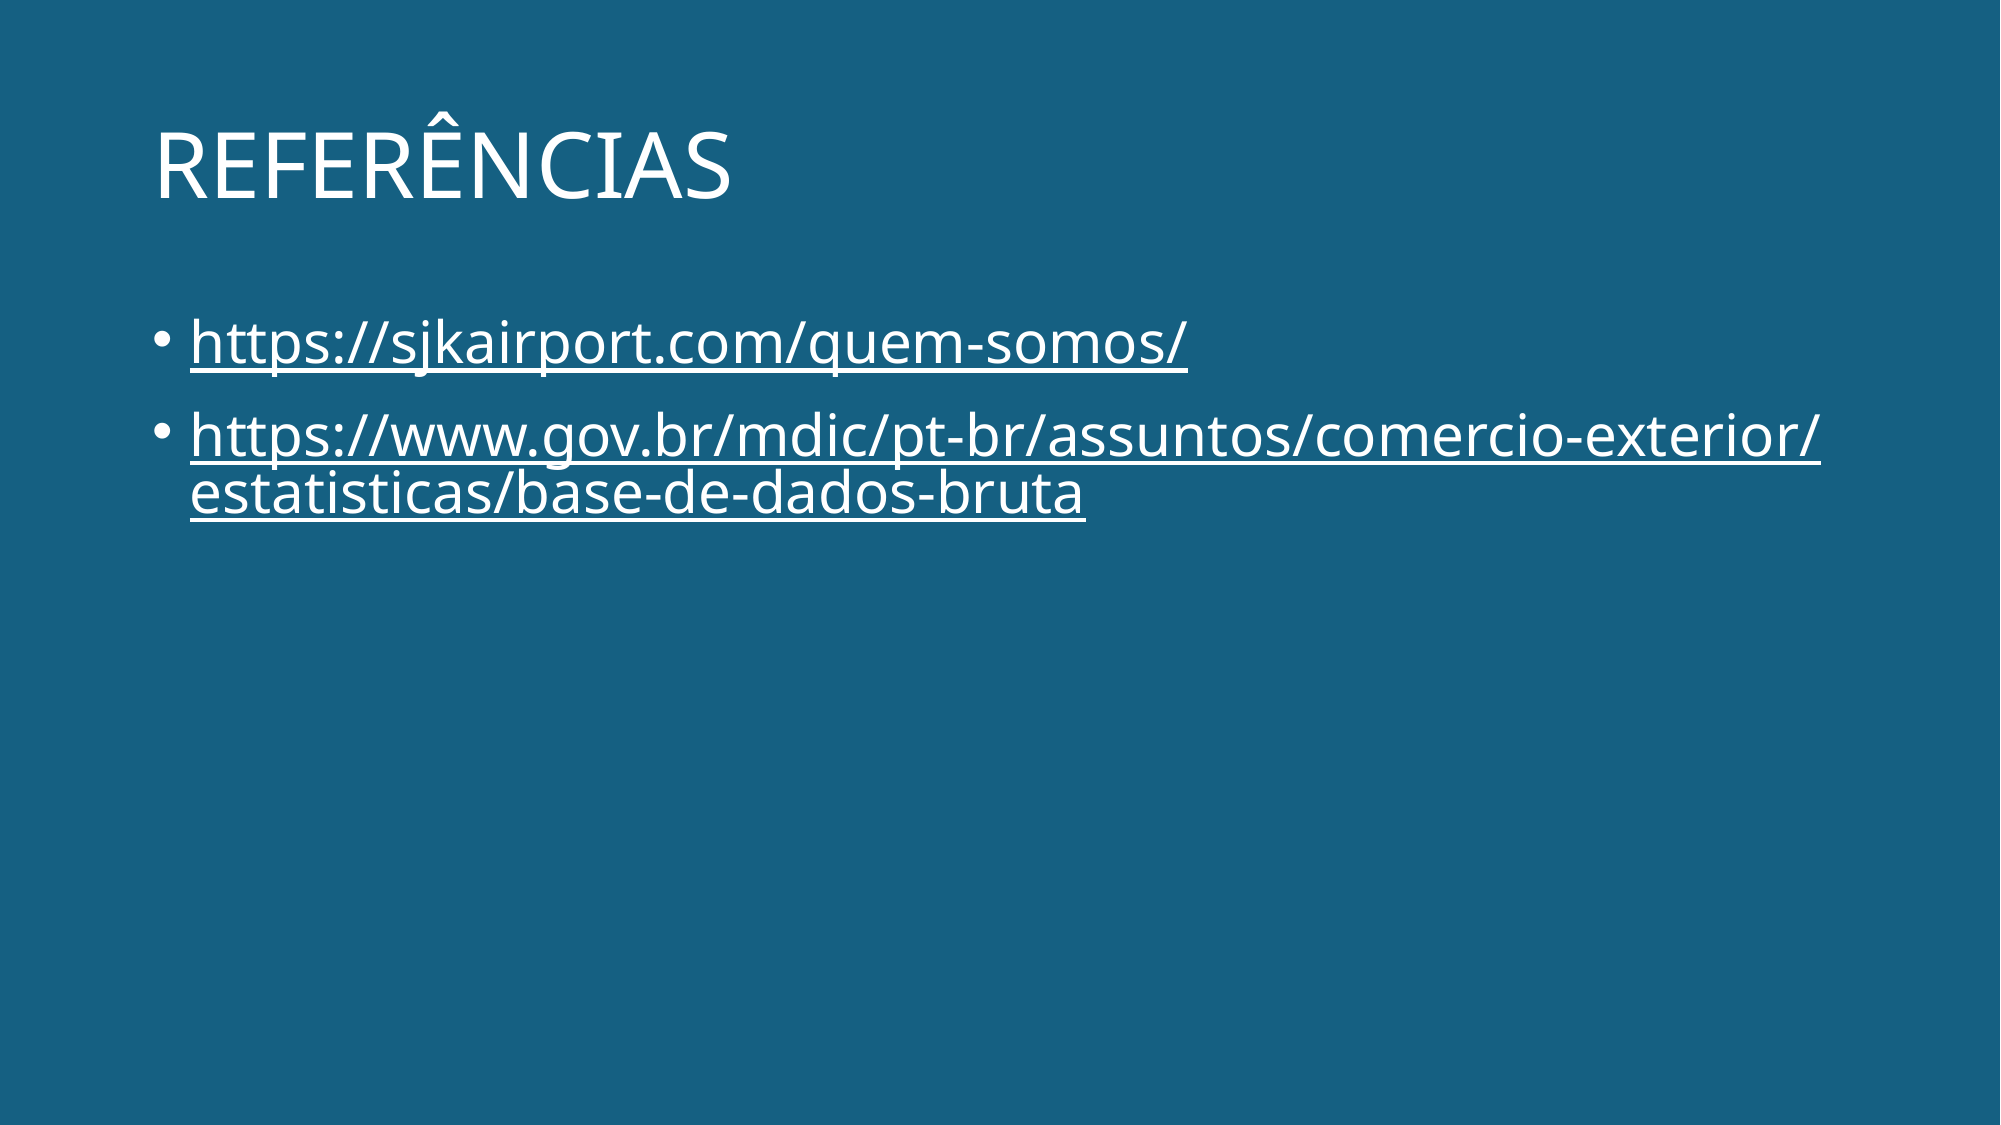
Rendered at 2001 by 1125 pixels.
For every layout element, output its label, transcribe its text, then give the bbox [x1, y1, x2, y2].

title REFERÊNCIAS [137, 59, 1863, 278]
list https://sjkairport.com/quem-somos/ https://www.gov.br/mdic/pt-br/assuntos/comercio-exterior/estatisticas/base-de-dados-bruta [137, 299, 1863, 1014]
